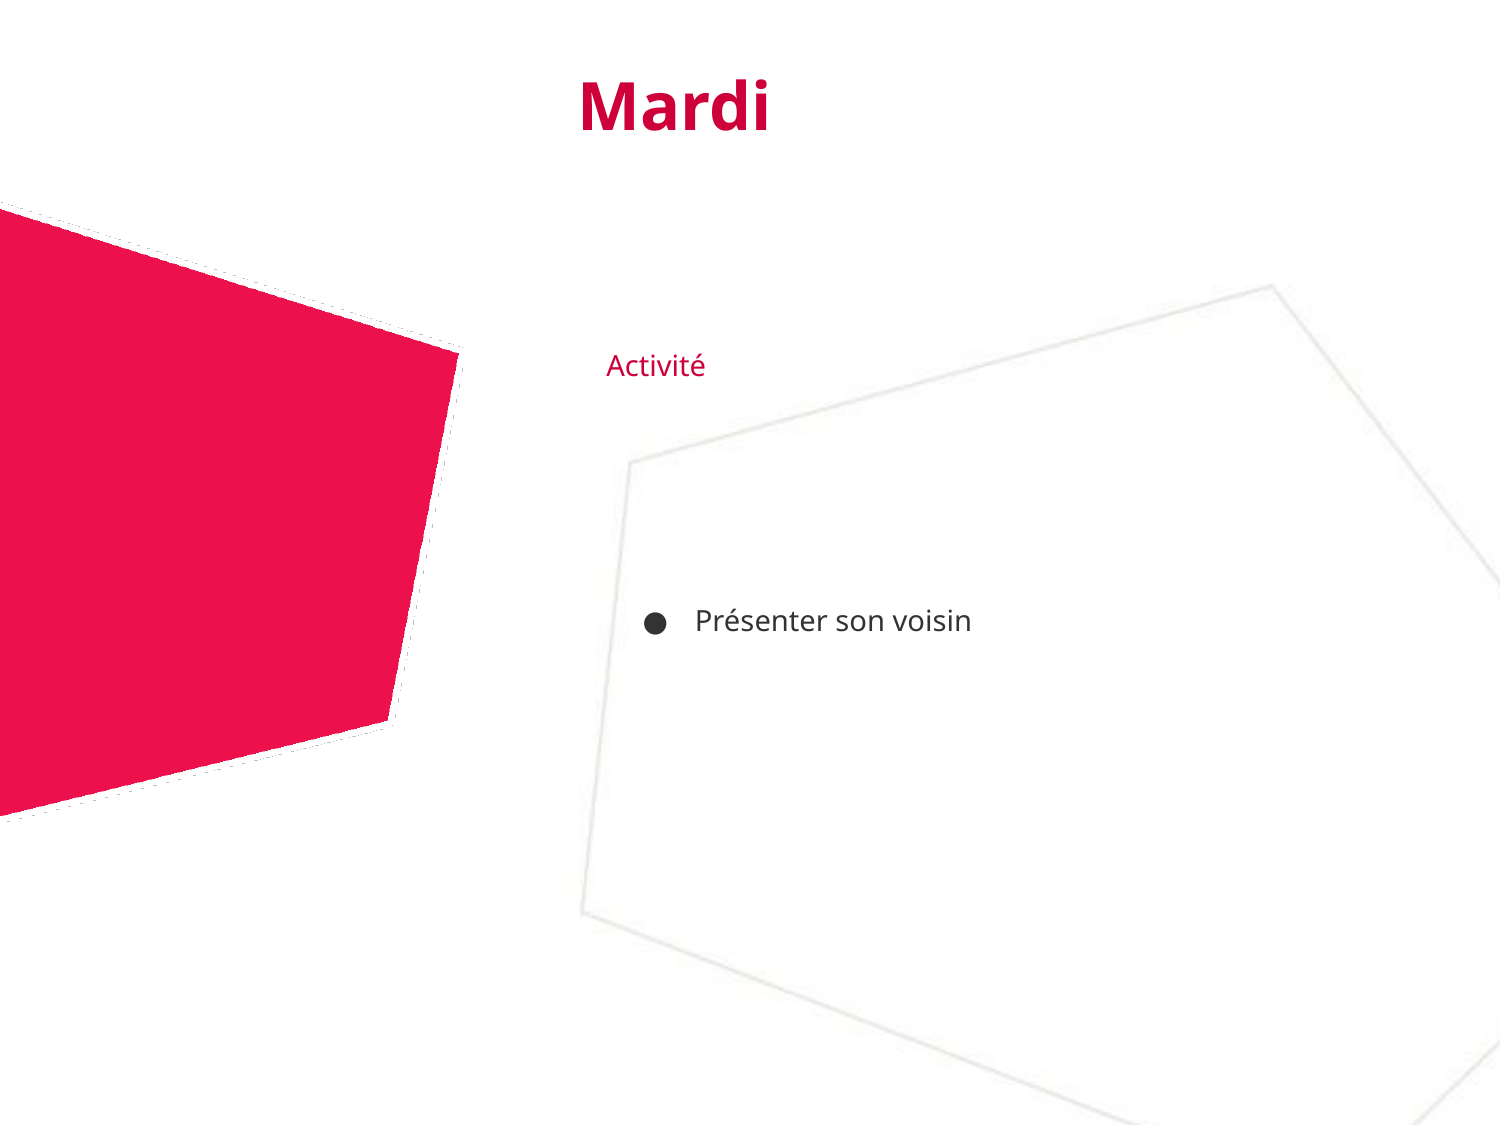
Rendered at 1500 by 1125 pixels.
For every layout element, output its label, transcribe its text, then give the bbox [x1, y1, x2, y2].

picture [0, 190, 463, 869]
picture [562, 268, 1500, 1125]
text_box Mardi [562, 56, 1354, 140]
